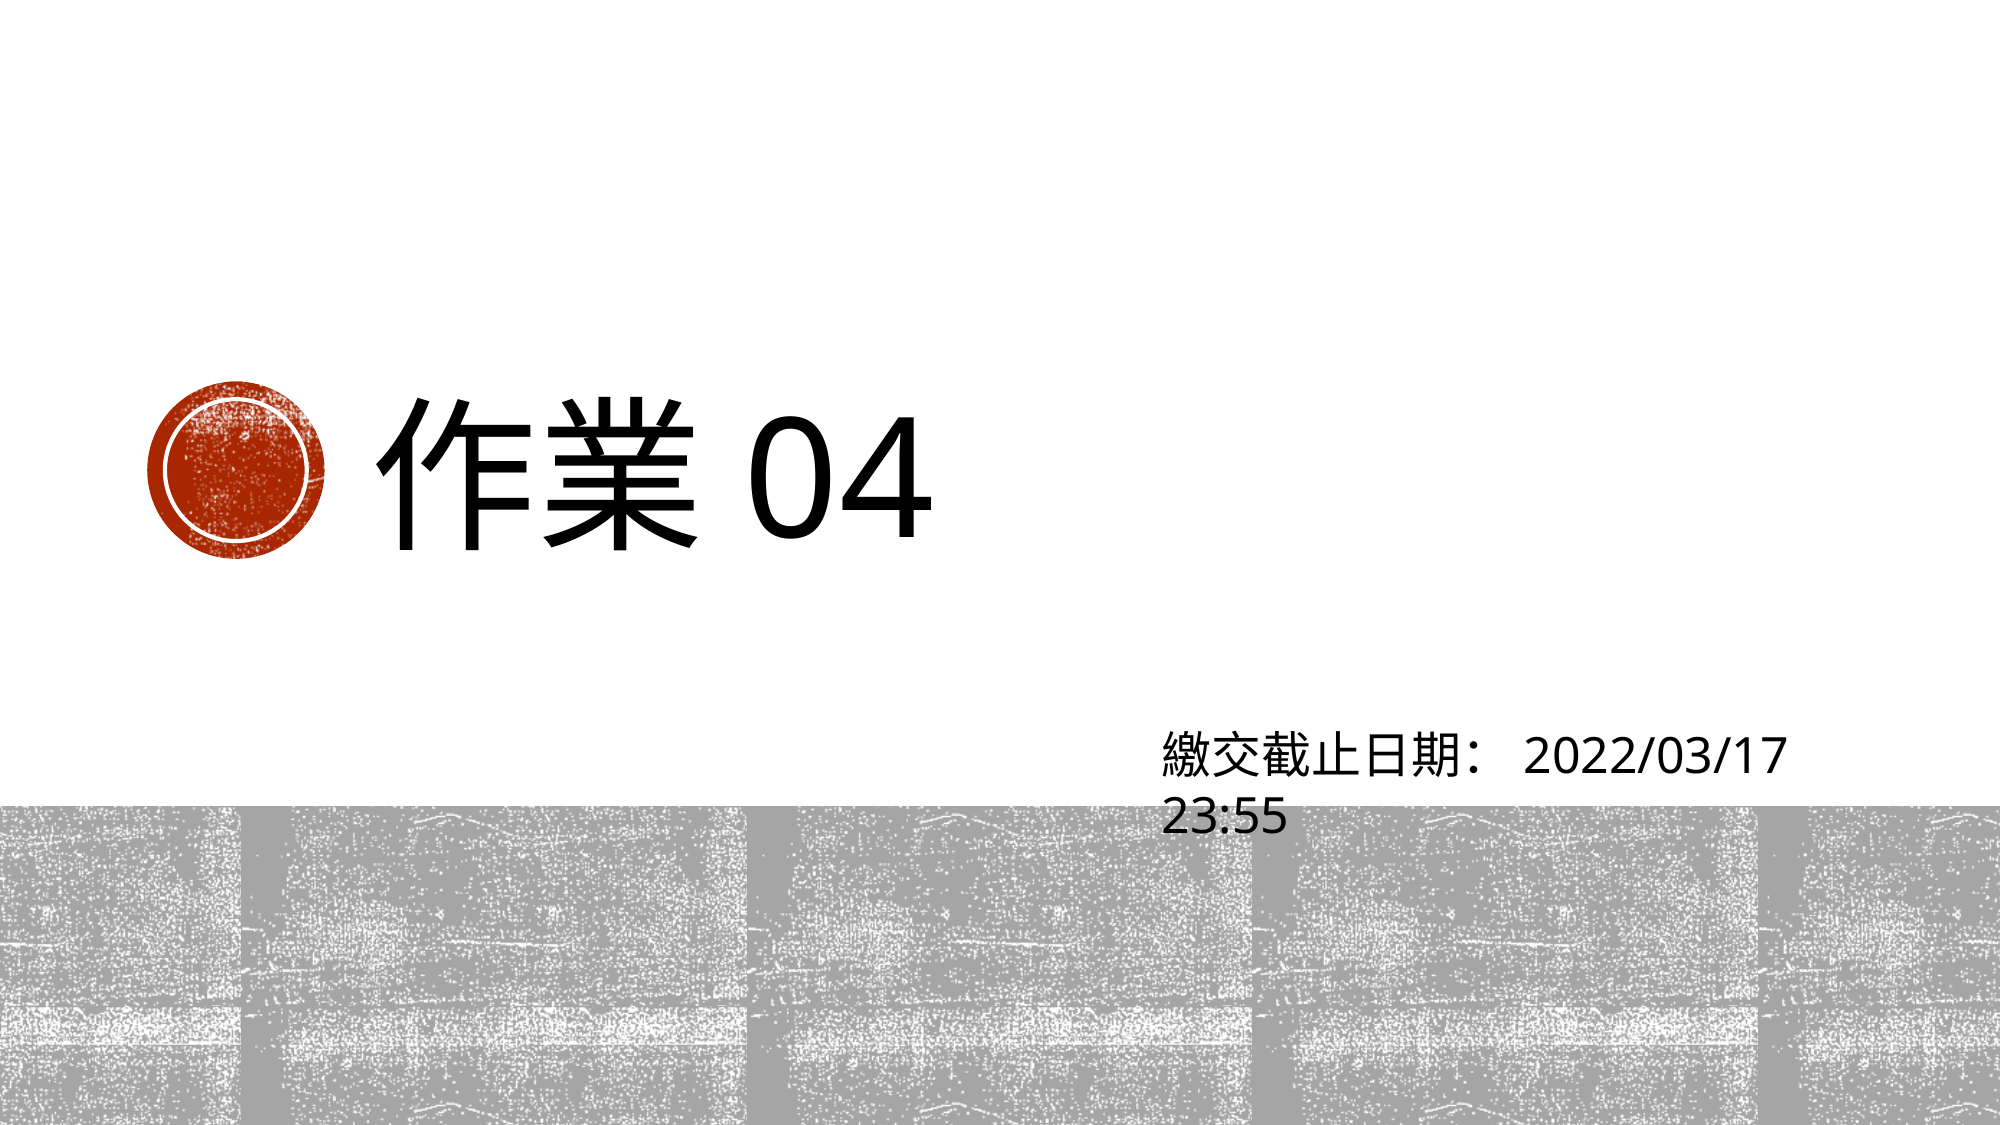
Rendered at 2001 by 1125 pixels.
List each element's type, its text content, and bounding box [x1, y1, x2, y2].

title 作業04 [355, 201, 1878, 779]
text_box 繳交截止日期：2022/03/17 23:55 [1146, 716, 1956, 852]
picture [147, 381, 325, 559]
